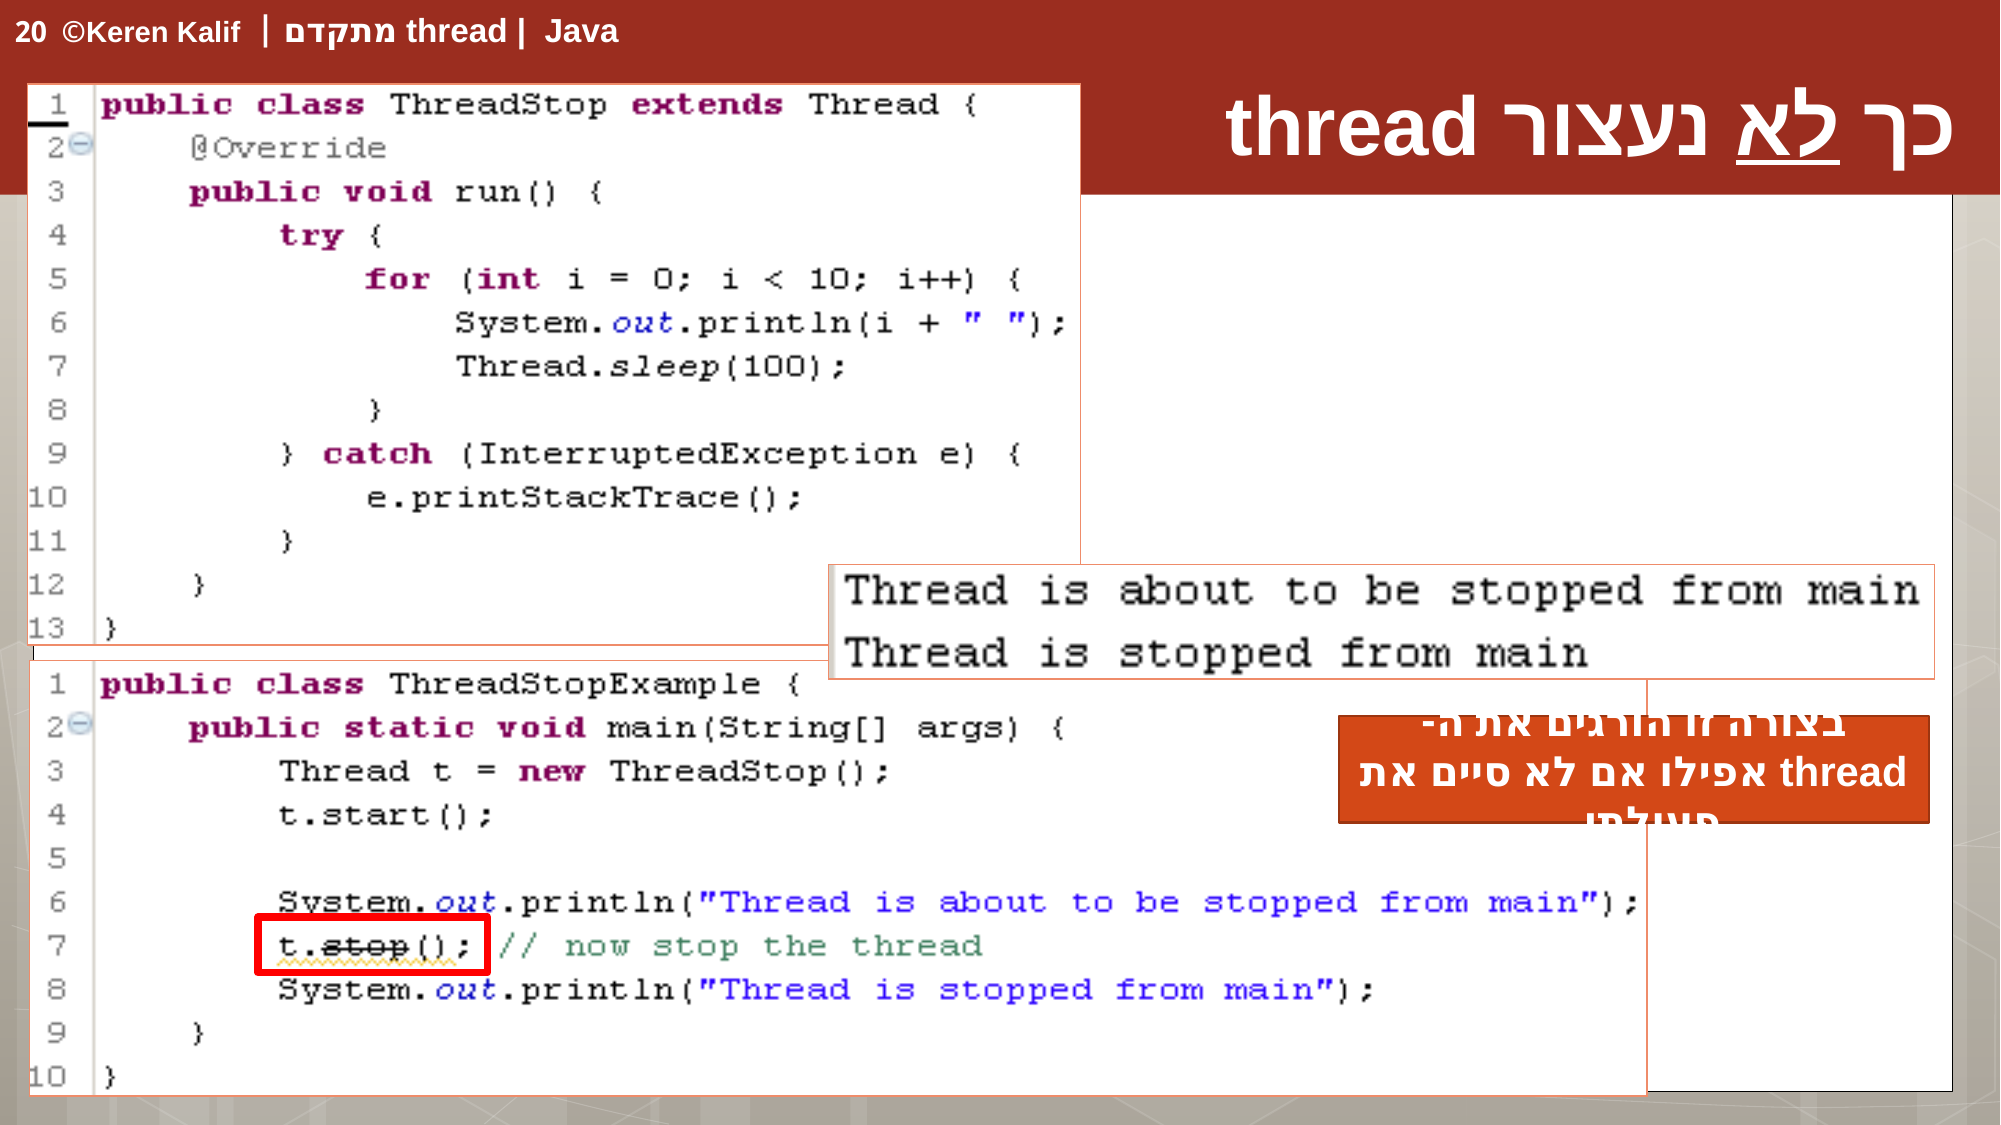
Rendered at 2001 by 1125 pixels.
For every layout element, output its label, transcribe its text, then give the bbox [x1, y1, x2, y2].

title כך לא נעצור thread [0, 64, 1973, 187]
picture [27, 84, 1935, 1096]
text_box בצורה זו הורגים את ה- thread אפילו אם לא סיים את פעולתו... [1654, 715, 1930, 824]
